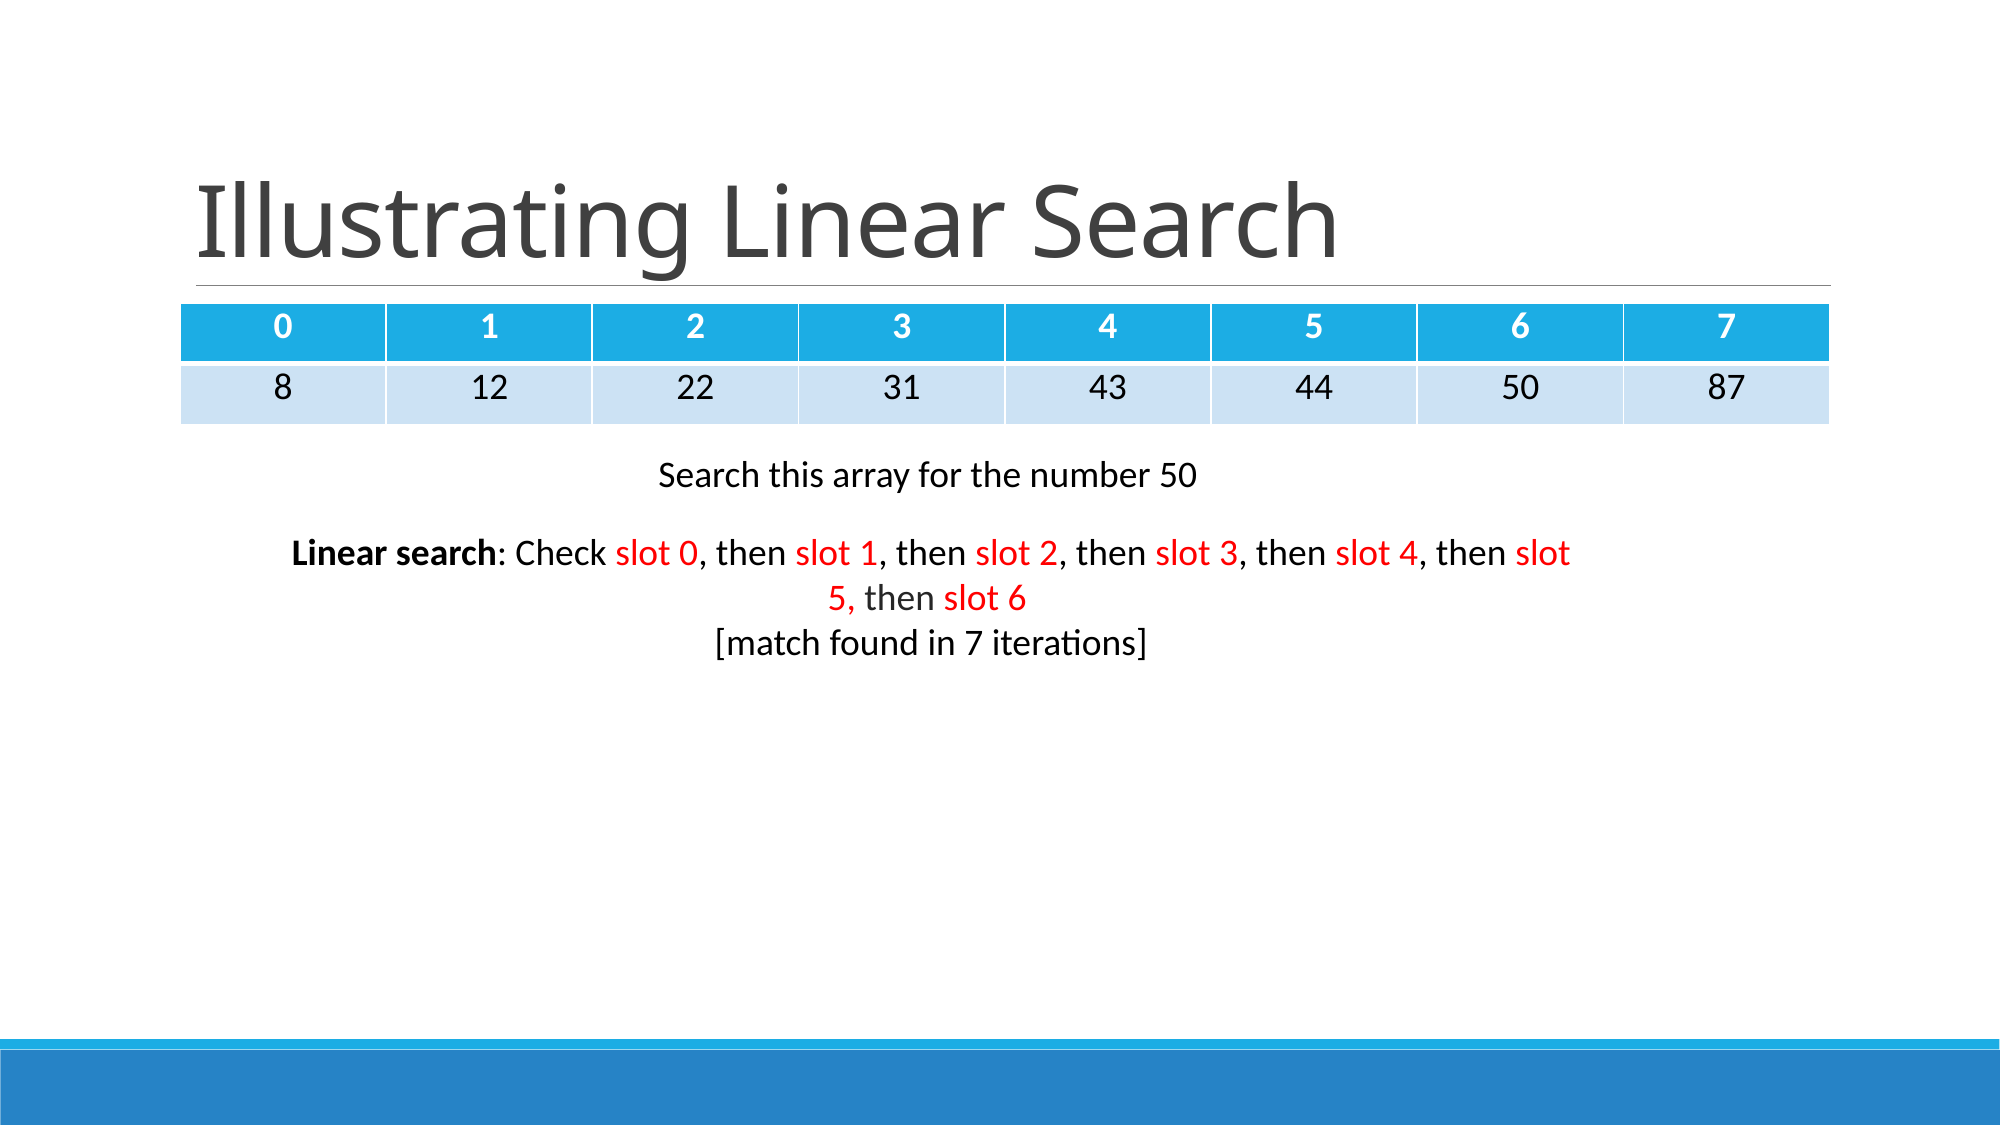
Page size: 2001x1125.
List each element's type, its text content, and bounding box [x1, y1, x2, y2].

table_cell 87 [1624, 366, 1829, 424]
table_header 0 [181, 304, 385, 361]
table_cell 31 [799, 366, 1004, 424]
text_box Search this array for the number 50 [643, 442, 1219, 503]
table_cell 50 [1418, 366, 1623, 424]
table_header 4 [1006, 304, 1210, 361]
table_cell 22 [593, 366, 798, 424]
text_box Linear search: Check slot 0, then slot 1, then slot 2, then slot 3, then slot 4, then slot 5, then slot 6 [match found in 7 iterations] [259, 520, 1604, 671]
table_header 6 [1418, 304, 1623, 361]
table_header 2 [593, 304, 798, 361]
table_cell 44 [1212, 366, 1416, 424]
table_cell 12 [387, 366, 591, 424]
table_cell 43 [1006, 366, 1210, 424]
table_header 1 [387, 304, 591, 361]
title Illustrating Linear Search [180, 47, 1830, 285]
table_header 7 [1624, 304, 1829, 361]
table_cell 8 [181, 366, 385, 424]
table_header 3 [799, 304, 1004, 361]
table_header 5 [1212, 304, 1416, 361]
